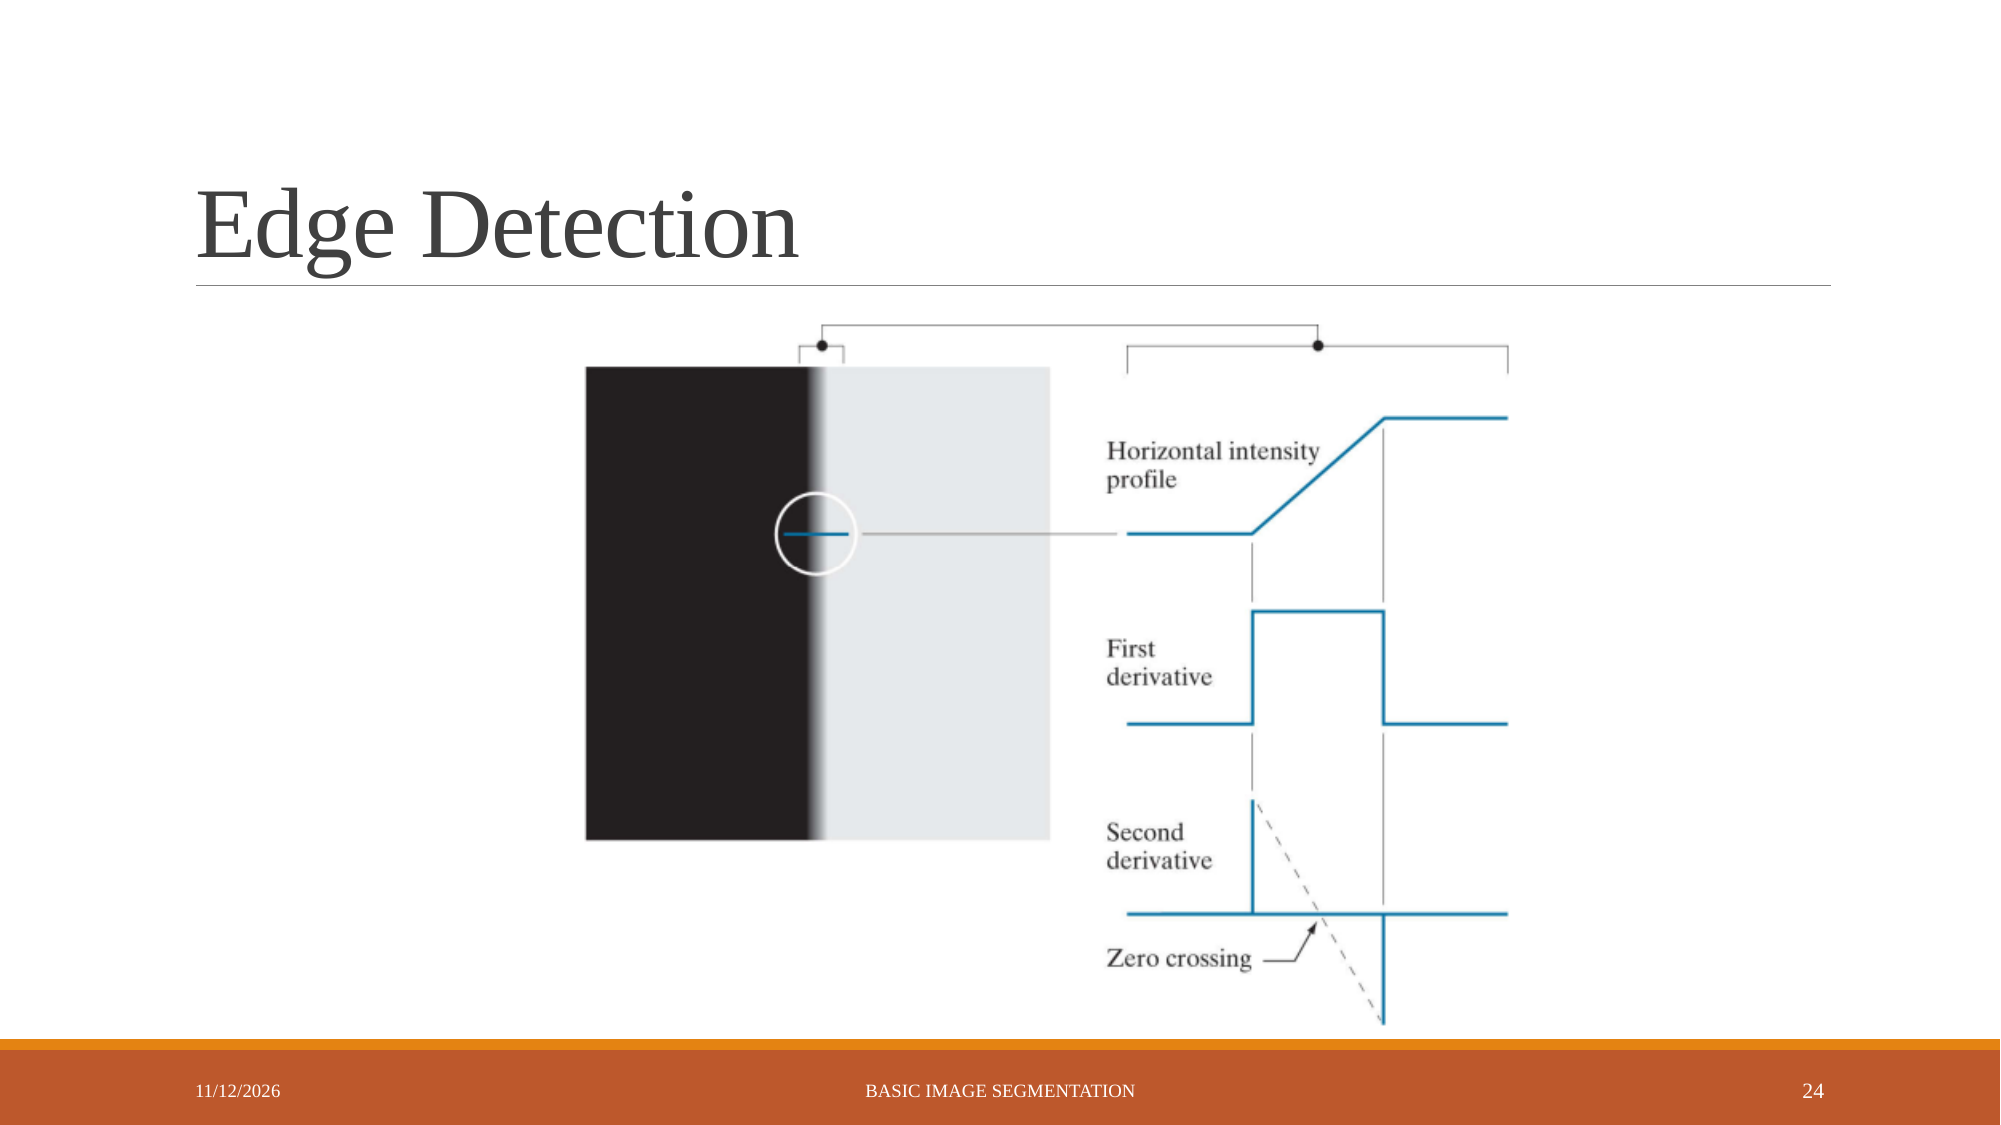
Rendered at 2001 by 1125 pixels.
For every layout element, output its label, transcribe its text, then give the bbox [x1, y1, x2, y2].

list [560, 302, 1533, 1037]
footer Basic Image Segmentation [604, 1059, 1396, 1120]
slide_number 24 [1624, 1059, 1840, 1120]
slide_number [180, 1059, 586, 1120]
title Edge Detection [180, 47, 1830, 285]
